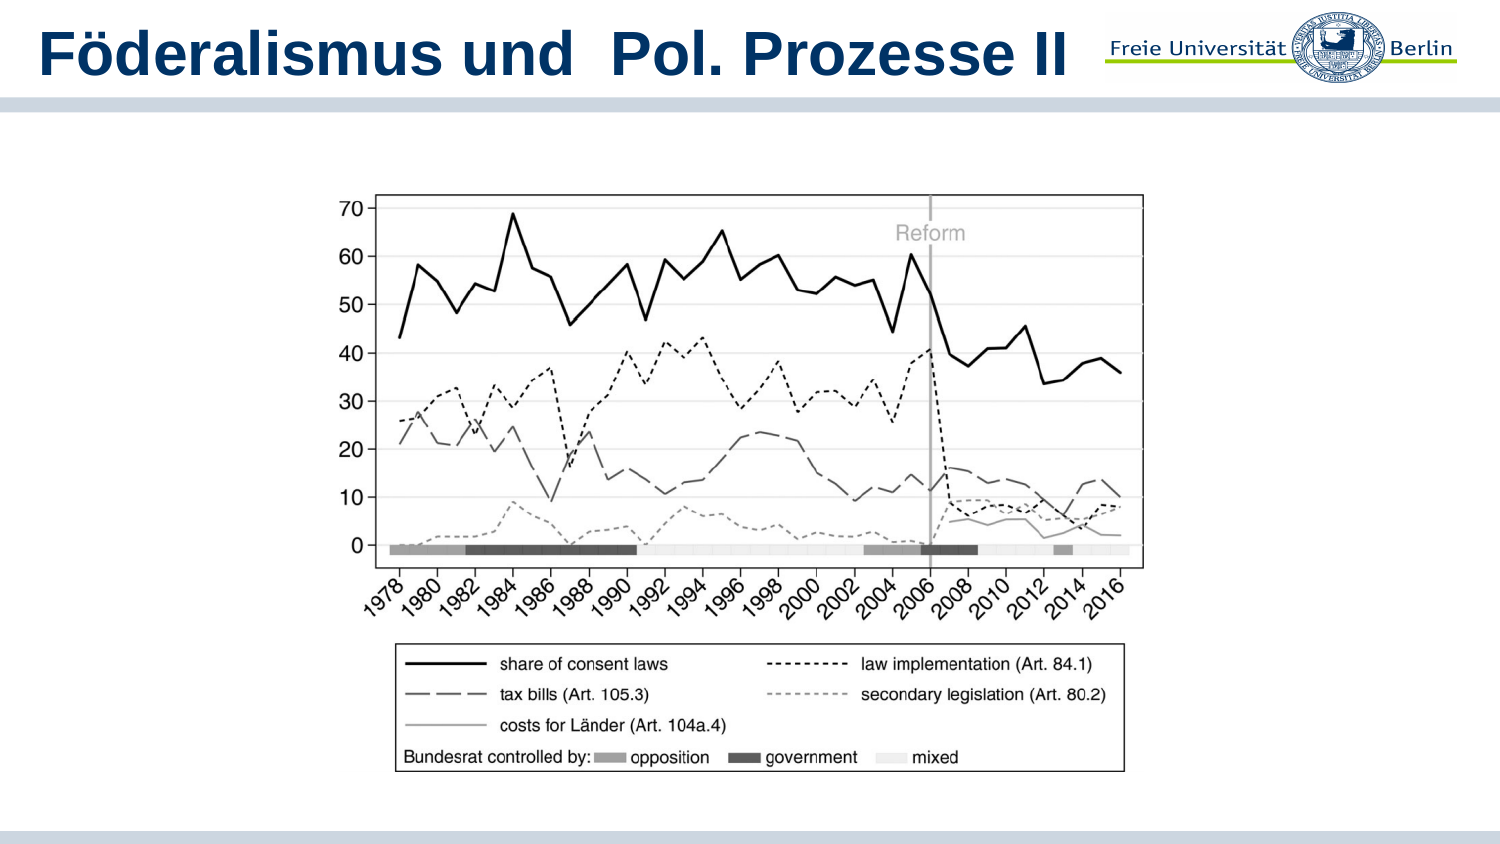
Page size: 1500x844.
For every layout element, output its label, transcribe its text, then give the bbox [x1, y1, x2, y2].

picture [282, 157, 1218, 780]
picture [1105, 12, 1457, 83]
title Föderalismus und Pol. Prozesse II [38, 12, 1098, 83]
